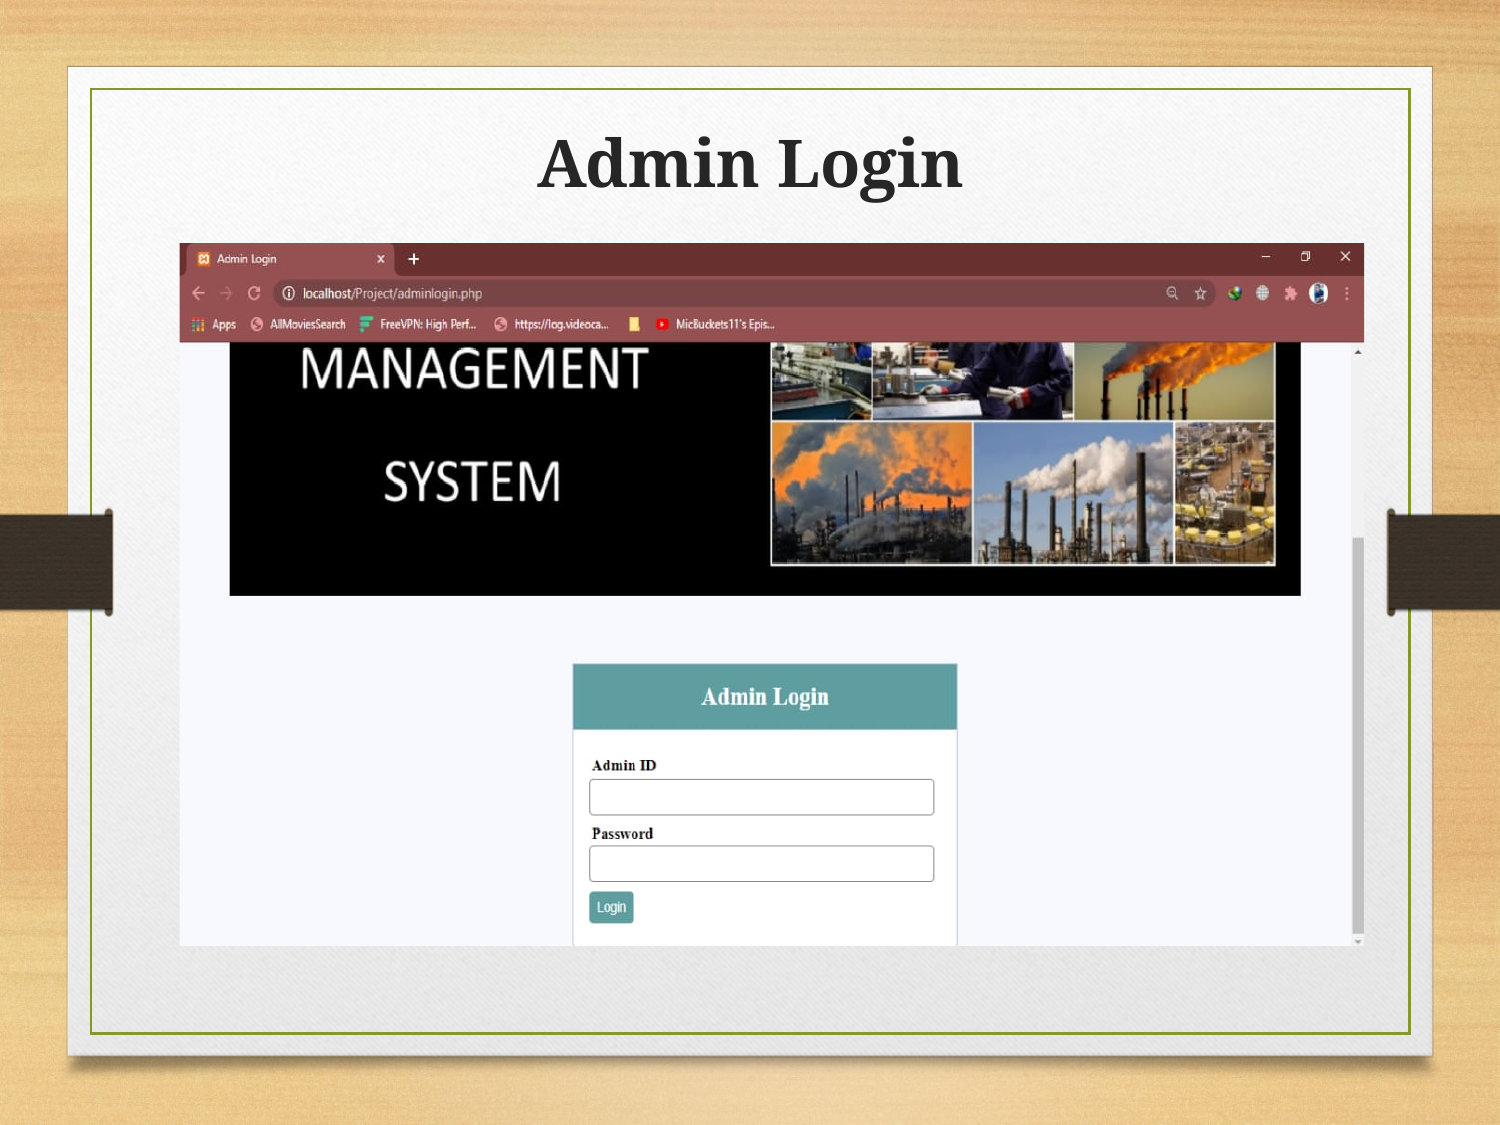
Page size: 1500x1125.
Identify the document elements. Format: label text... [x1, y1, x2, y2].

title Admin Login [179, 113, 1323, 209]
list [179, 243, 1365, 946]
picture [0, 0, 1500, 1125]
